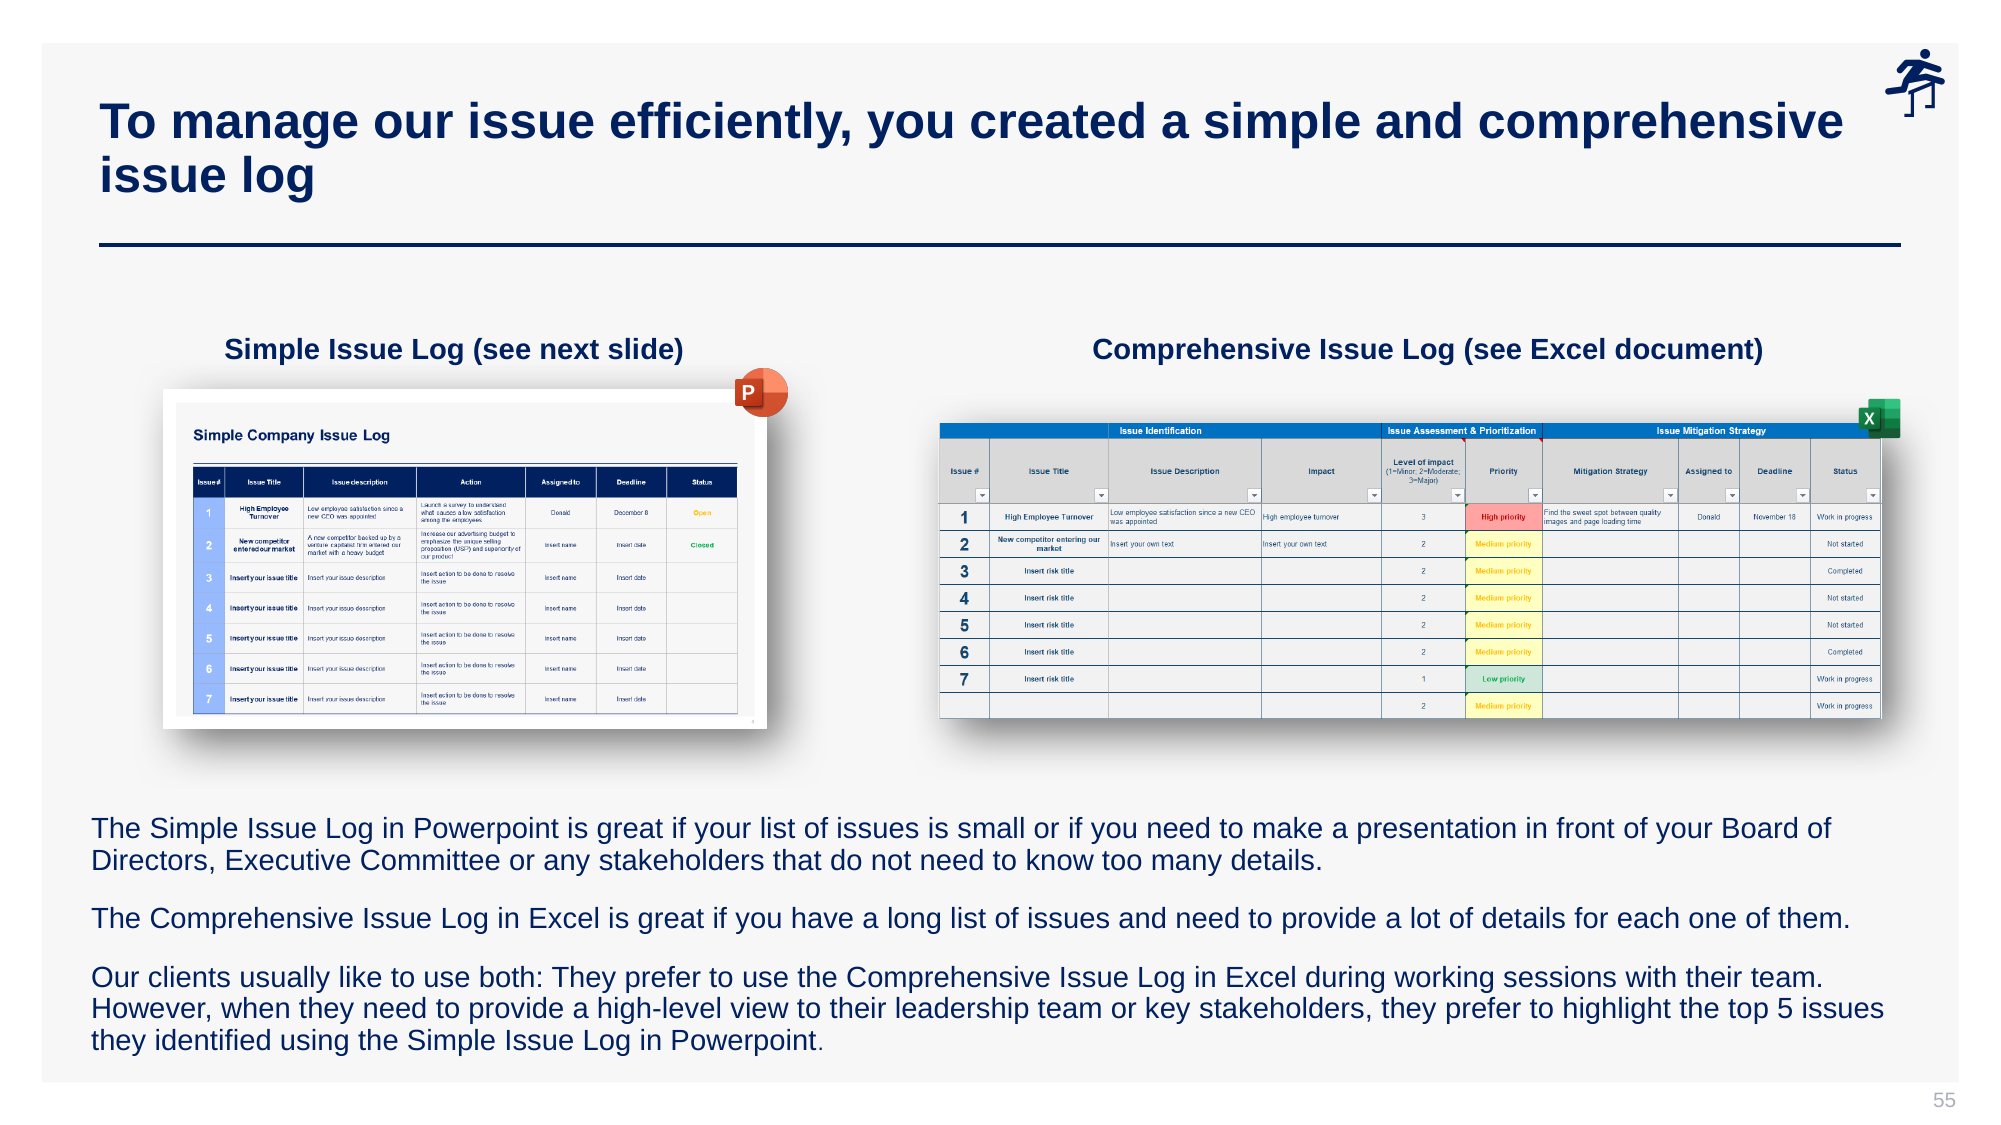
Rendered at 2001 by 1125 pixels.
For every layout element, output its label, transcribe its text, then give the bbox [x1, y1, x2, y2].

picture [938, 389, 1923, 719]
text_box Comprehensive Issue Log (see Excel document) [1020, 322, 1837, 373]
title To manage our issue efficiently, you created a simple and comprehensive issue log [84, 59, 1901, 239]
picture [1877, 44, 1954, 122]
picture [163, 368, 788, 729]
text_box The Simple Issue Log in Powerpoint is great if your list of issues is small or if you need to make a presentation in front of your Board of Directors, Executive Committee or any stakeholders that do not need to know too many details. The Comprehensive Issue Log in Excel is great if you have a long list of issues and need to provide a lot of details for each one of them. Our clients usually like to use both: They prefer to use the Comprehensive Issue Log in Excel during working sessions with their team. However, when they need to provide a high-level view to their leadership team or key stakeholders, they prefer to highlight the top 5 issues they identified using the Simple Issue Log in Powerpoint. [76, 806, 1908, 1064]
slide_number 55 [1506, 1088, 1957, 1119]
text_box Simple Issue Log (see next slide) [189, 322, 720, 373]
